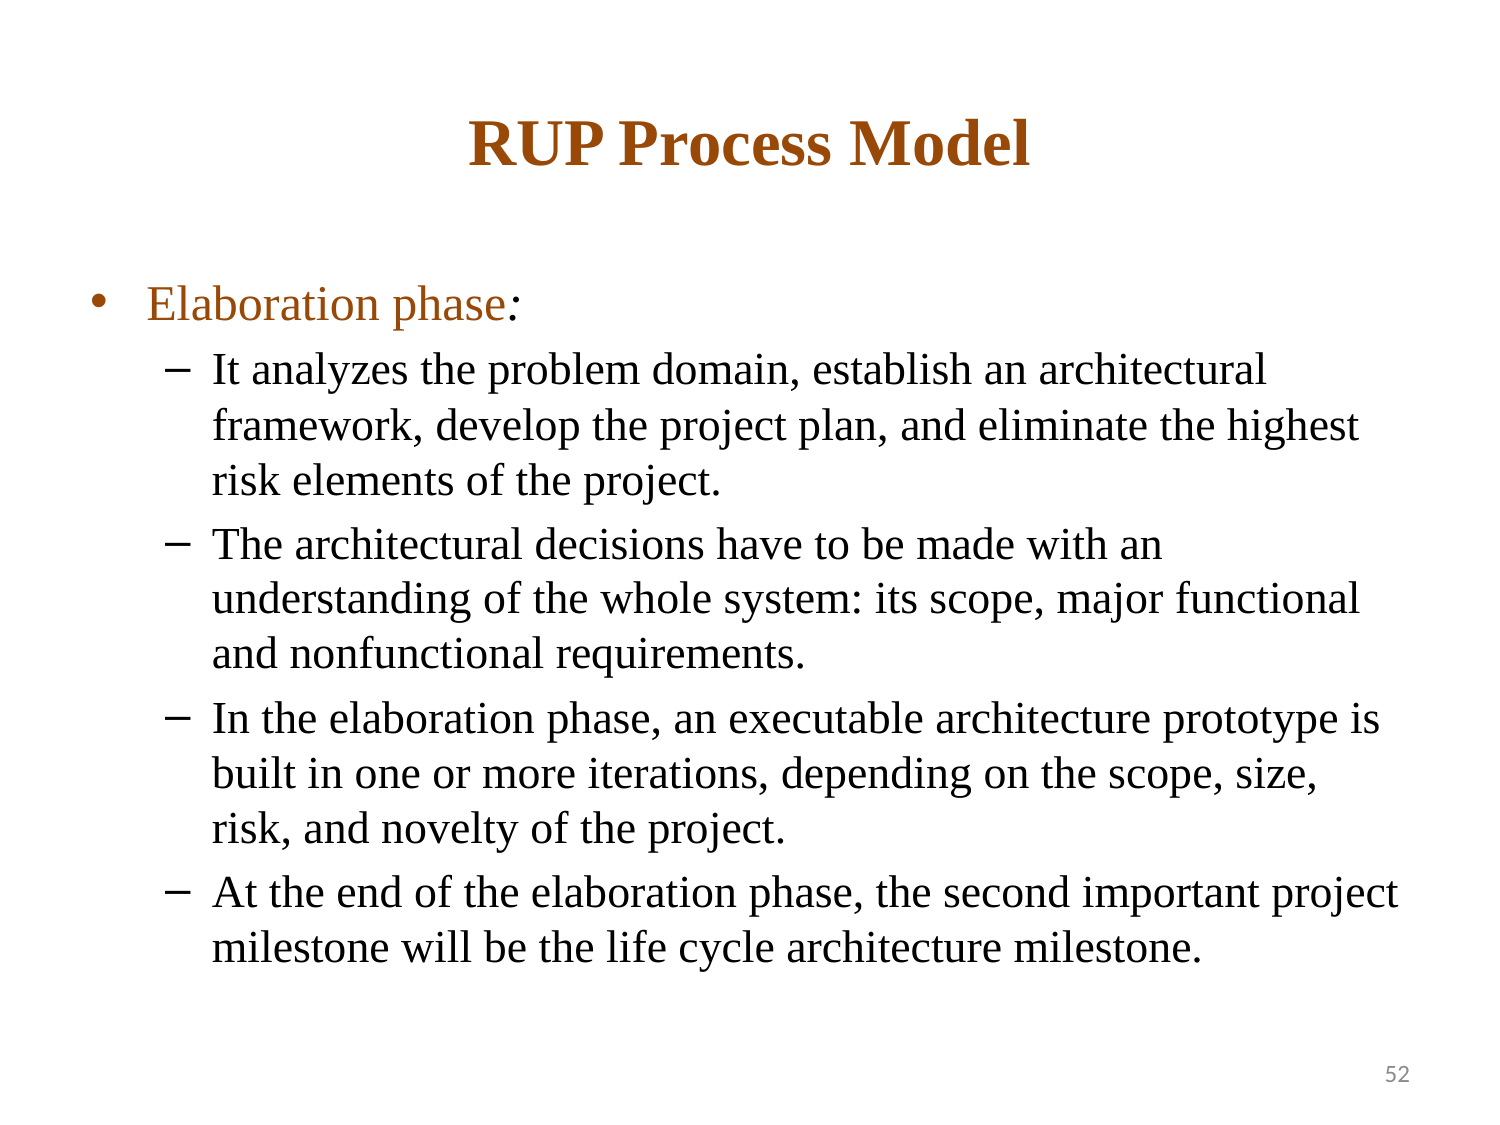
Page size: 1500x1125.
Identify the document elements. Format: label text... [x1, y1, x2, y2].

title RUP Process Model [75, 45, 1425, 233]
slide_number 52 [1074, 1042, 1425, 1103]
list Elaboration phase: It analyzes the problem domain, establish an architectural framework, develop the project plan, and eliminate the highest risk elements of the project. The architectural decisions have to be made with an understanding of the whole system: its scope, major functional and nonfunctional requirements. In the elaboration phase, an executable architecture prototype is built in one or more iterations, depending on the scope, size, risk, and novelty of the project. At the end of the elaboration phase, the second important project milestone will be the life cycle architecture milestone. [75, 262, 1425, 1005]
